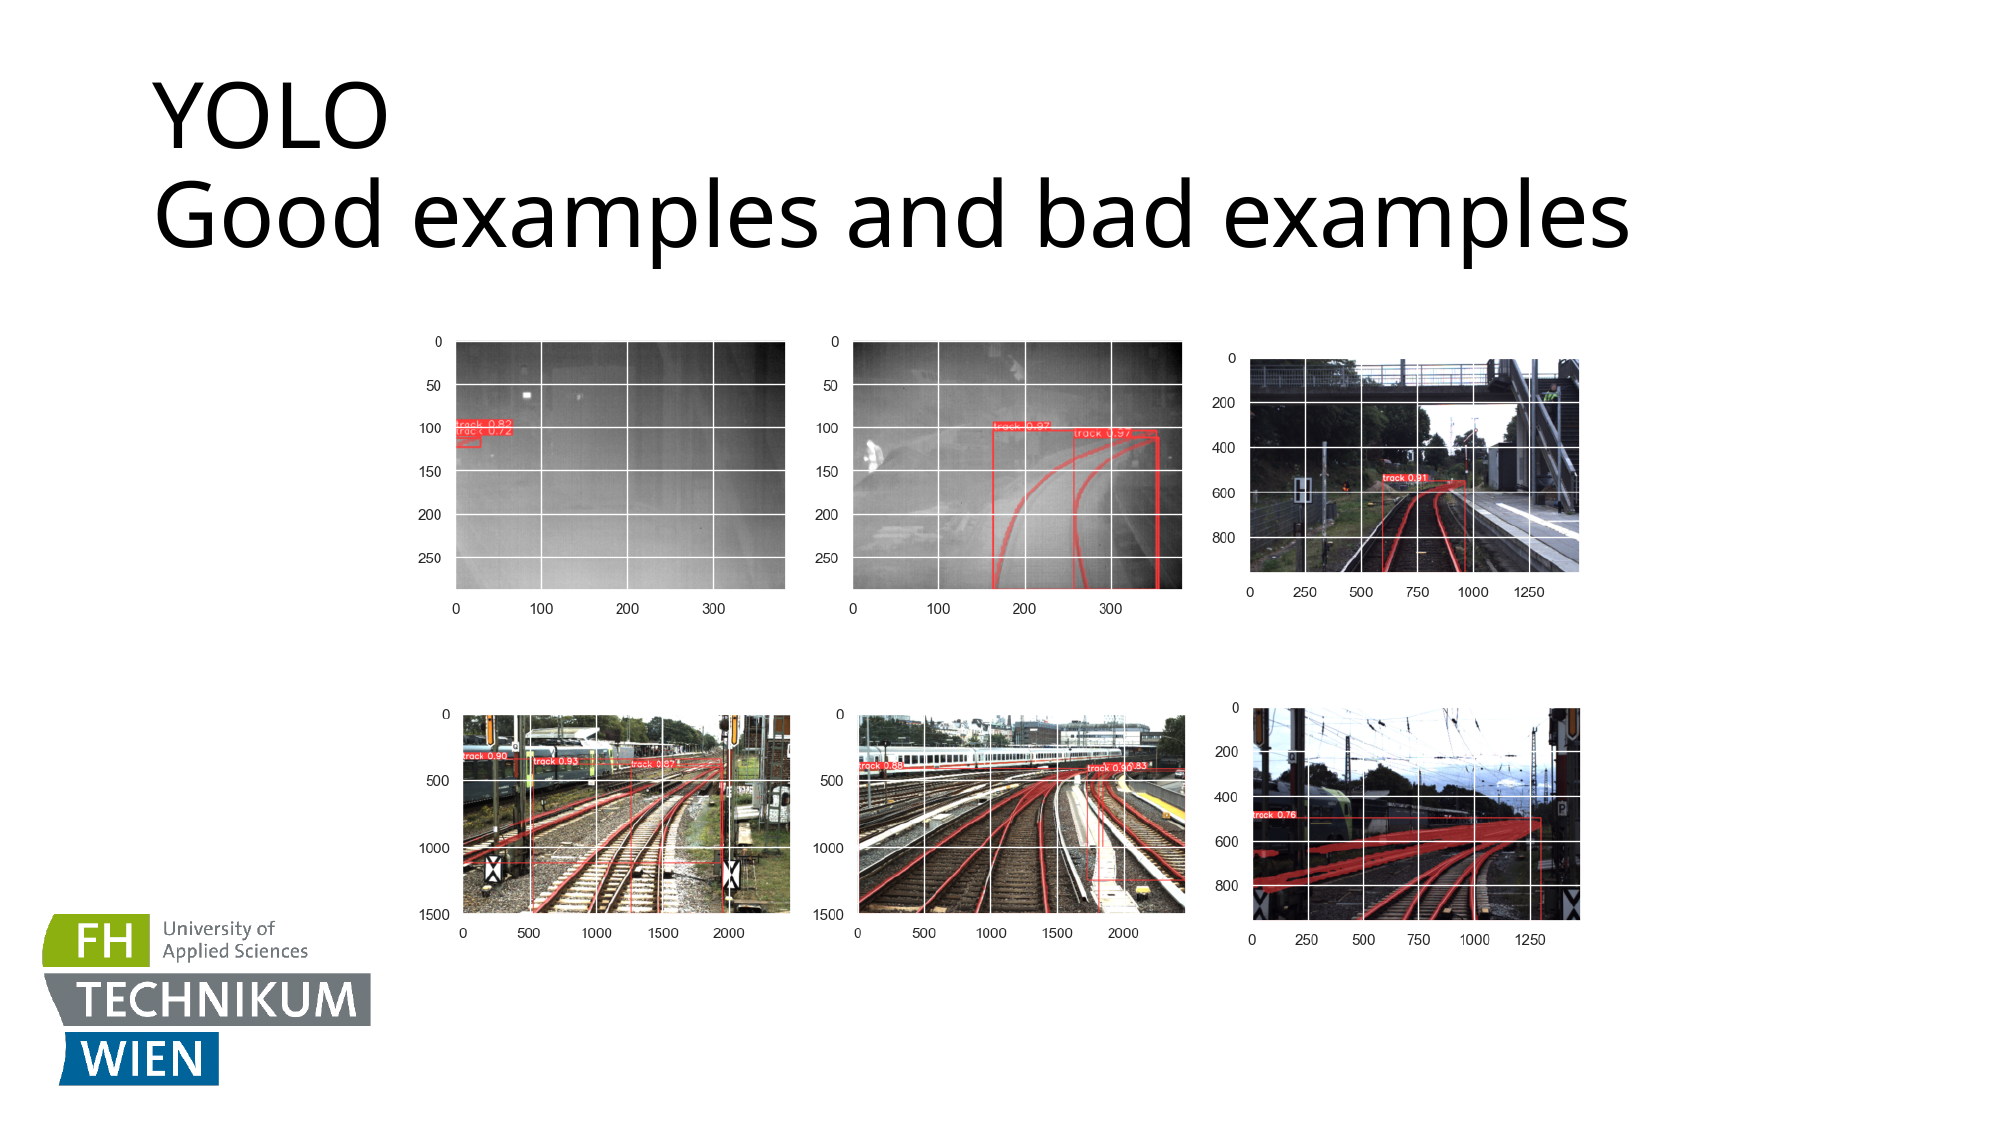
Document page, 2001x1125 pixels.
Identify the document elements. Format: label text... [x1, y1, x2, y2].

title YOLO Good examples and bad examples [137, 59, 1863, 278]
picture [0, 692, 1589, 1125]
picture [407, 326, 1589, 625]
